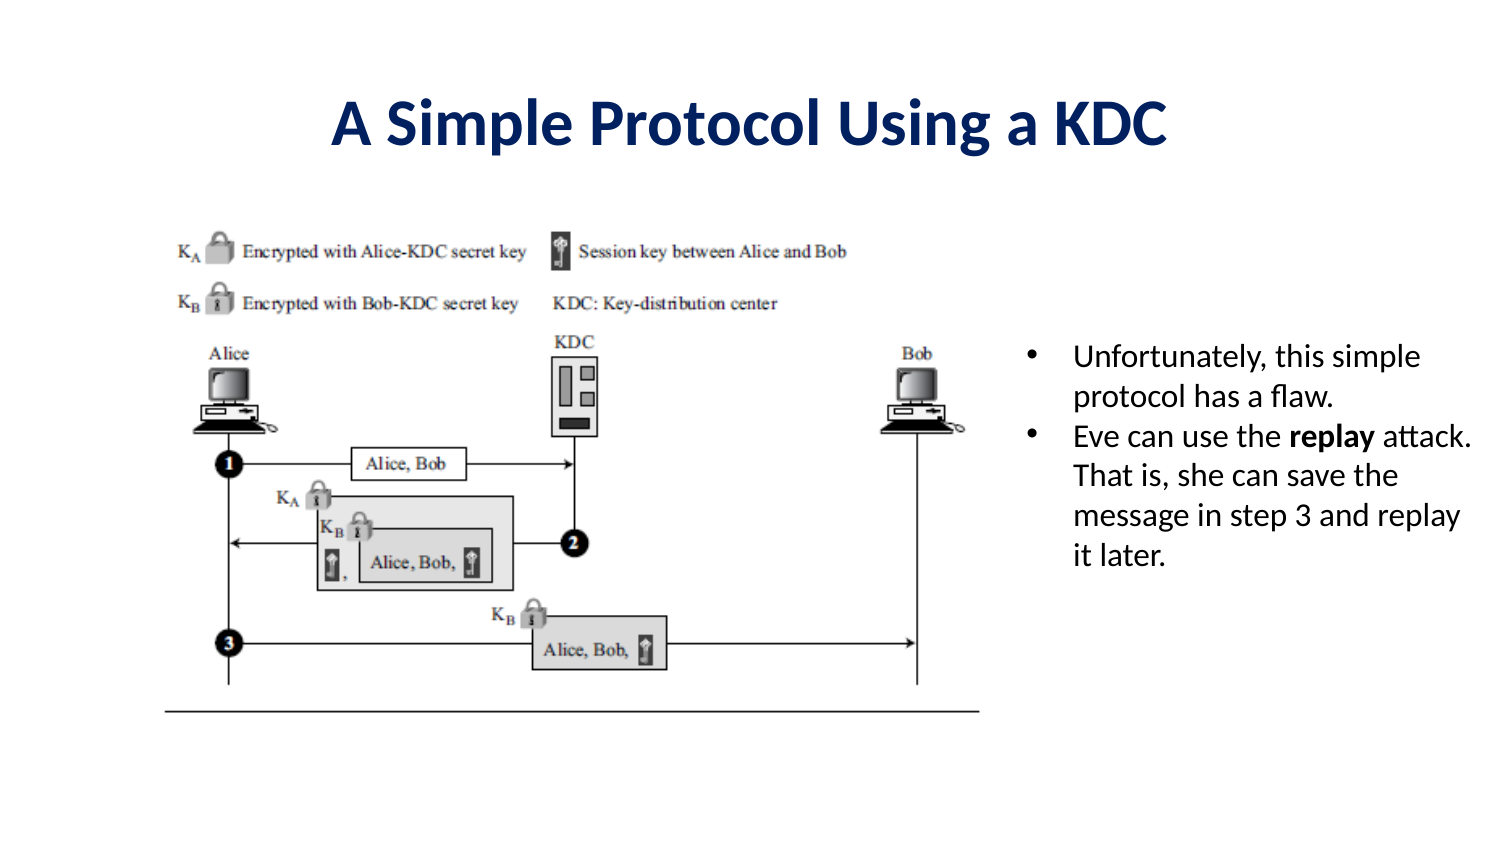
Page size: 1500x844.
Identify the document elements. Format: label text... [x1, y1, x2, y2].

title A Simple Protocol Using a KDC [51, 72, 1449, 176]
text_box Unfortunately, this simple protocol has a flaw. Eve can use the replay attack. That is, she can save the message in step 3 and replay it later. [1012, 326, 1499, 581]
picture [128, 219, 1012, 750]
